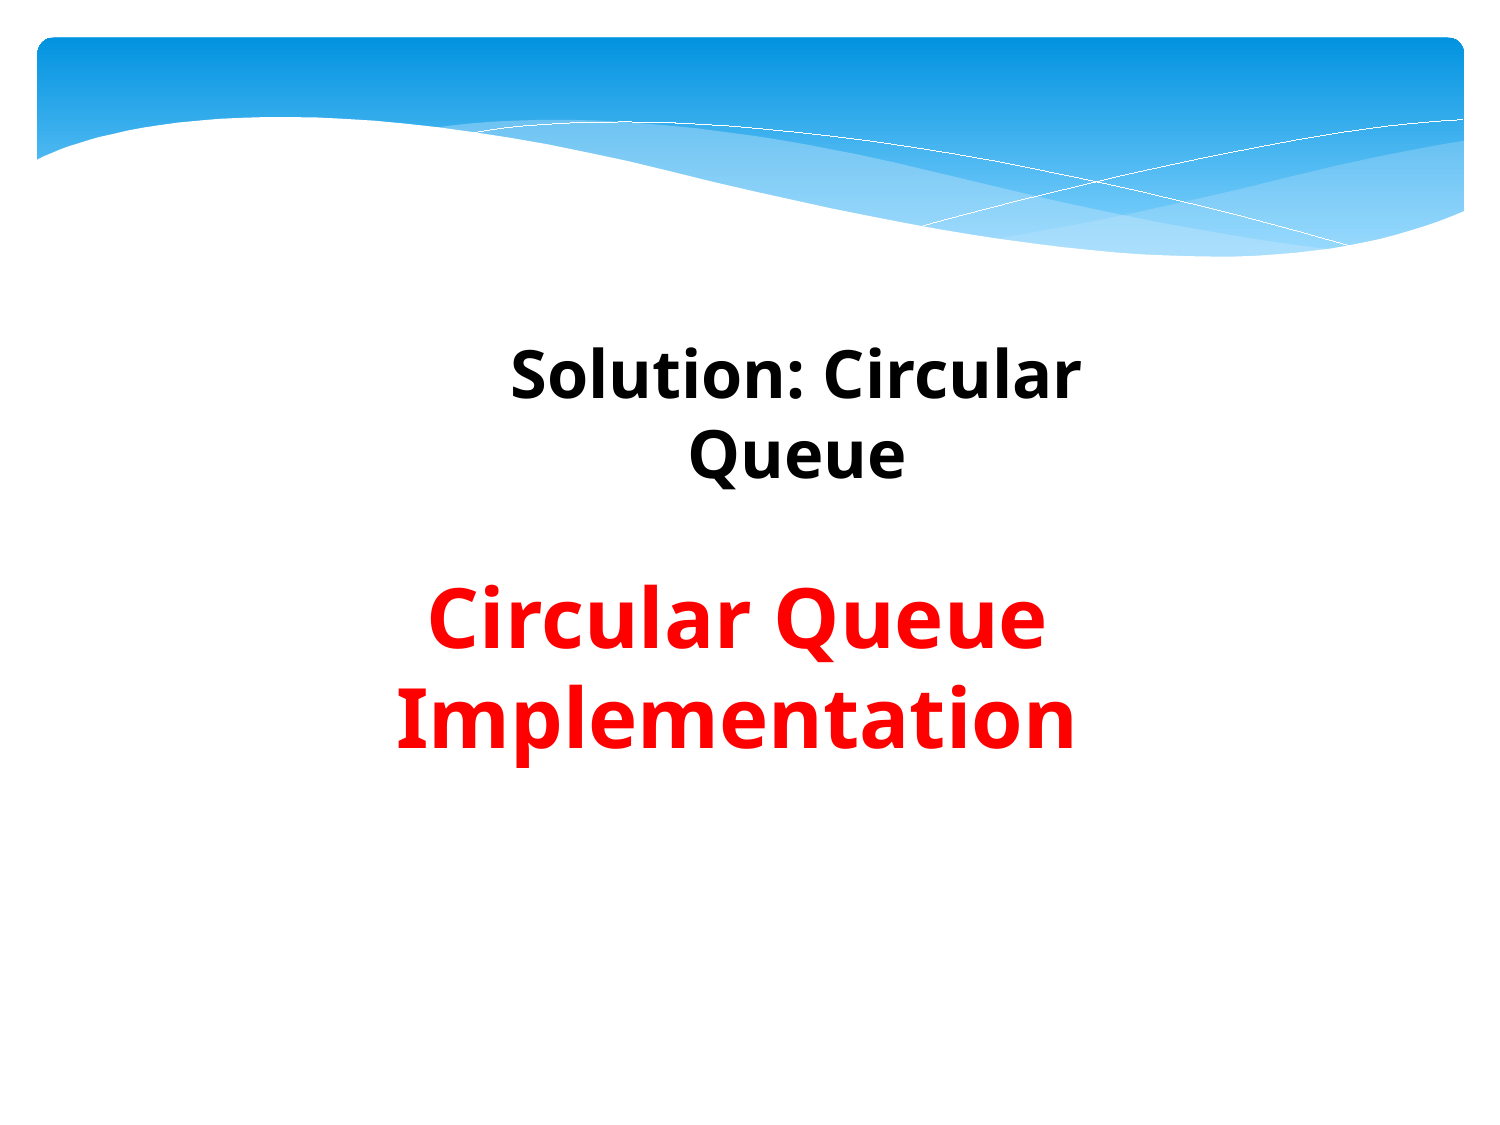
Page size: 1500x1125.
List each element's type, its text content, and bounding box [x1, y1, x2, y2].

text_box Circular Queue Implementation [112, 557, 1363, 773]
text_box Solution: Circular Queue [399, 324, 1194, 500]
